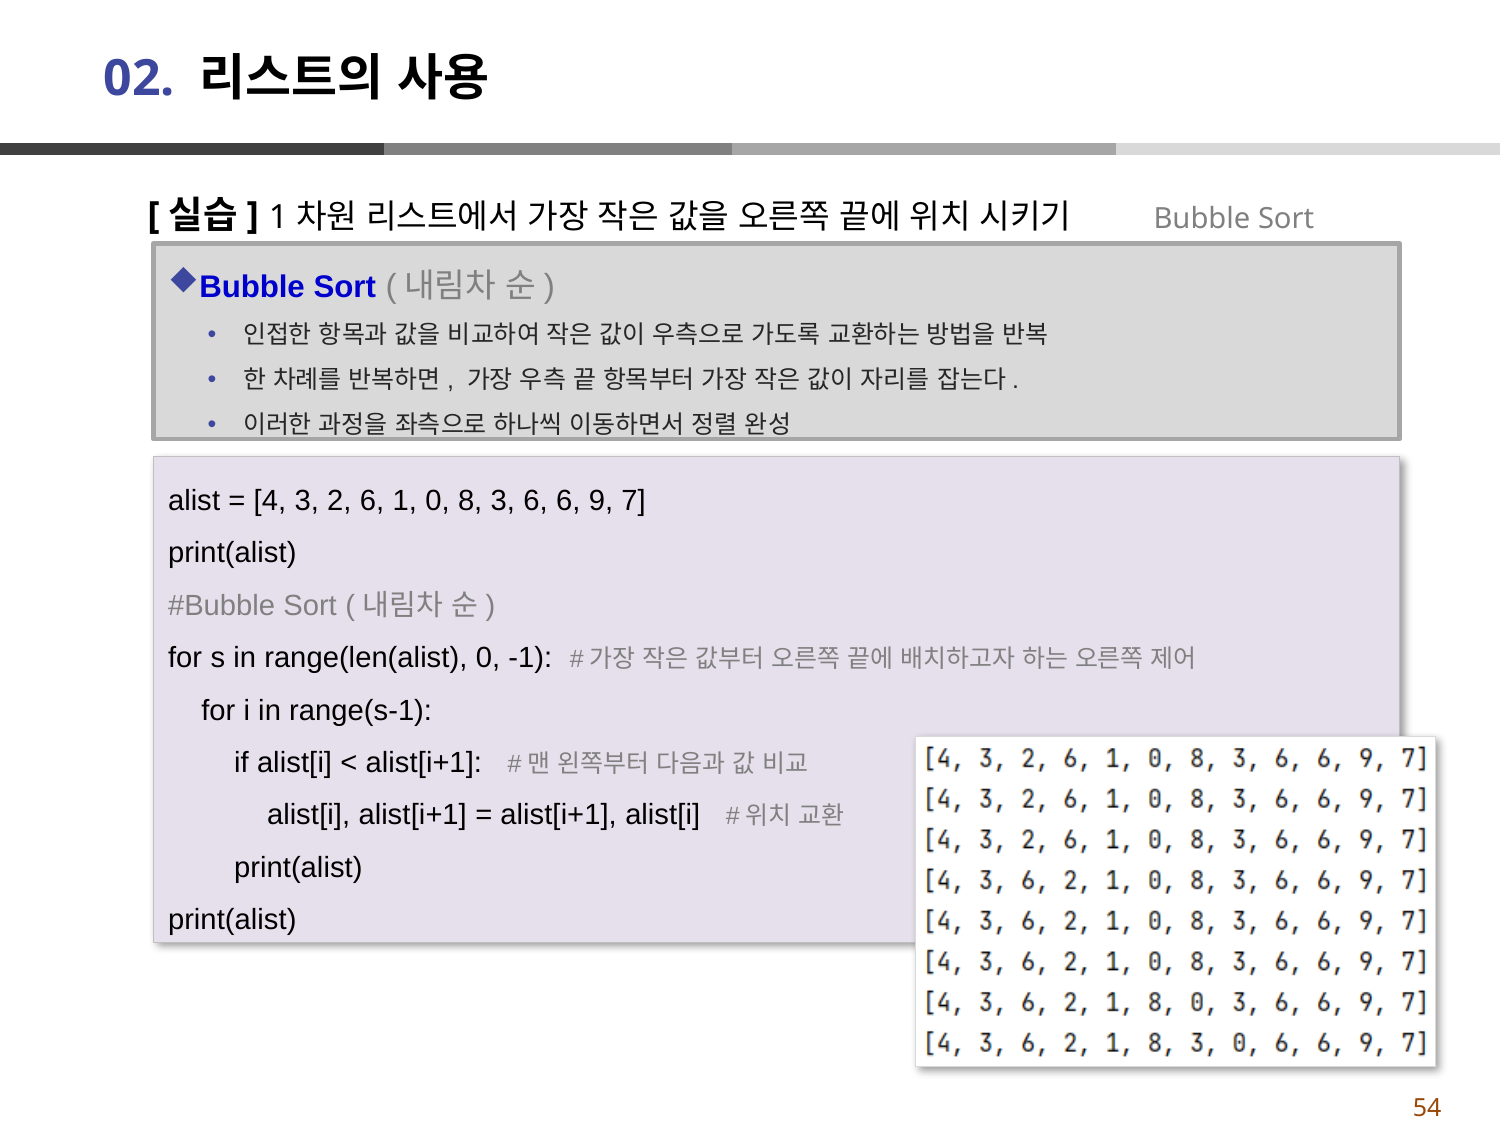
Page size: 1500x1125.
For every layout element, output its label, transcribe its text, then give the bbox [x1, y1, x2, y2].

picture [915, 736, 1436, 1067]
text_box alist = [4, 3, 2, 6, 1, 0, 8, 3, 6, 6, 9, 7] print(alist) #Bubble Sort (내림차 순) for s in range(len(alist), 0, -1): #가장 작은 값부터 오른쪽 끝에 배치하고자 하는 오른쪽 제어 for i in range(s-1): if alist[i] < alist[i+1]: #맨 왼쪽부터 다음과 값 비교 alist[i], alist[i+1] = alist[i+1], alist[i] #위치 교환 print(alist) print(alist) [153, 456, 1400, 943]
title 02. 리스트의 사용 [88, 30, 1400, 121]
text_box Bubble Sort (내림차 순) 인접한 항목과 값을 비교하여 작은 값이 우측으로 가도록 교환하는 방법을 반복 한 차례를 반복하면, 가장 우측 끝 항목부터 가장 작은 값이 자리를 잡는다. 이러한 과정을 좌측으로 하나씩 이동하면서 정렬 완성 [151, 241, 1402, 441]
list [실습] 1차원 리스트에서 가장 작은 값을 오른쪽 끝에 위치 시키기 Bubble Sort [88, 160, 1495, 1071]
